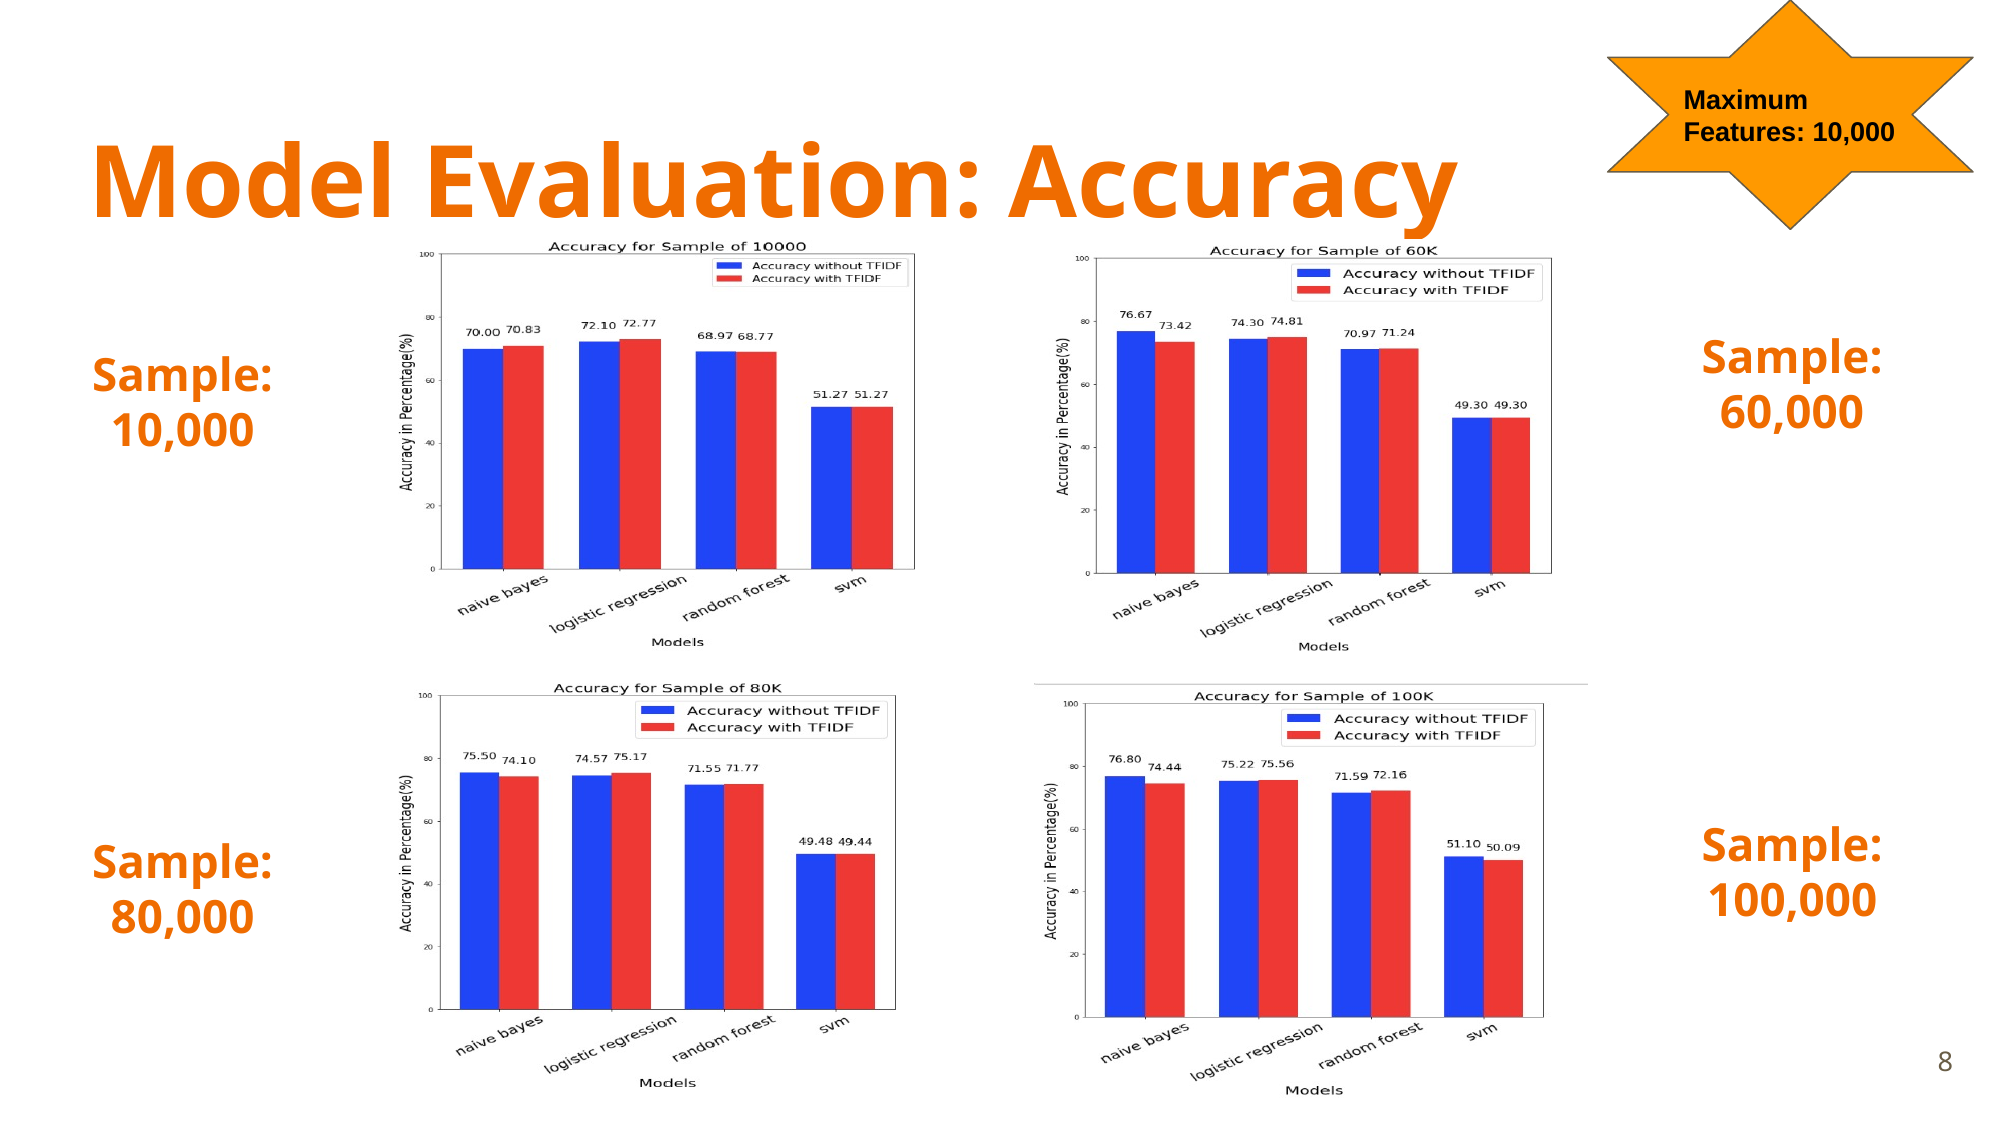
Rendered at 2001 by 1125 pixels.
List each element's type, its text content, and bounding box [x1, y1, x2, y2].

title Sample: 10,000 [0, 325, 366, 412]
text_box Maximum Features: 10,000 [1607, 0, 1974, 230]
picture [1048, 239, 1603, 659]
picture [390, 233, 945, 653]
title Model Evaluation: Accuracy [68, 97, 1932, 252]
slide_number ‹#› [1853, 1019, 1974, 1106]
title Sample: 80,000 [0, 812, 366, 899]
picture [390, 677, 945, 1097]
title Sample: 60,000 [1609, 308, 1975, 395]
title Sample: 100,000 [1609, 795, 1975, 882]
picture [1033, 682, 1588, 1102]
